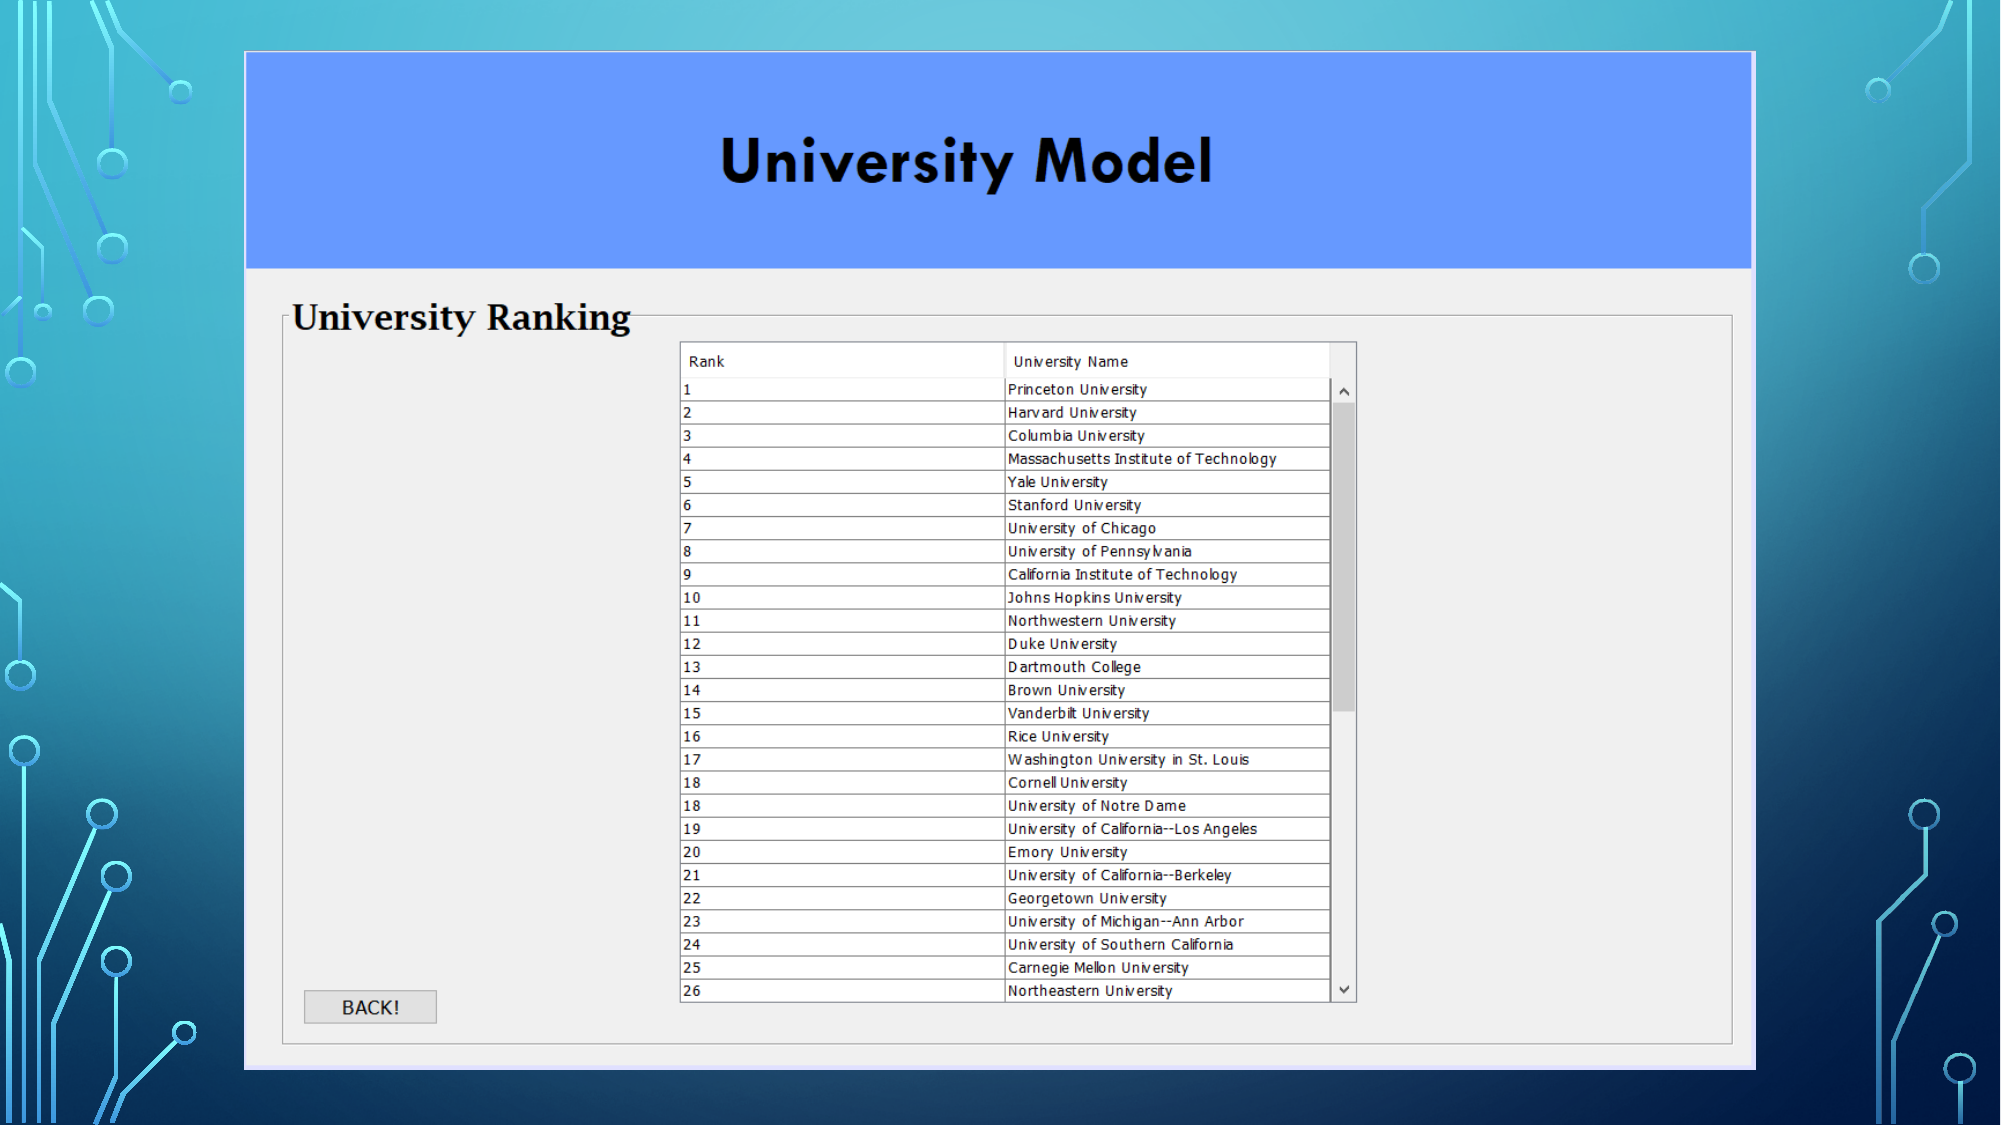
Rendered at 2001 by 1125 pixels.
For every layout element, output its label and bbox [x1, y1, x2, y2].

picture [244, 49, 1756, 1070]
